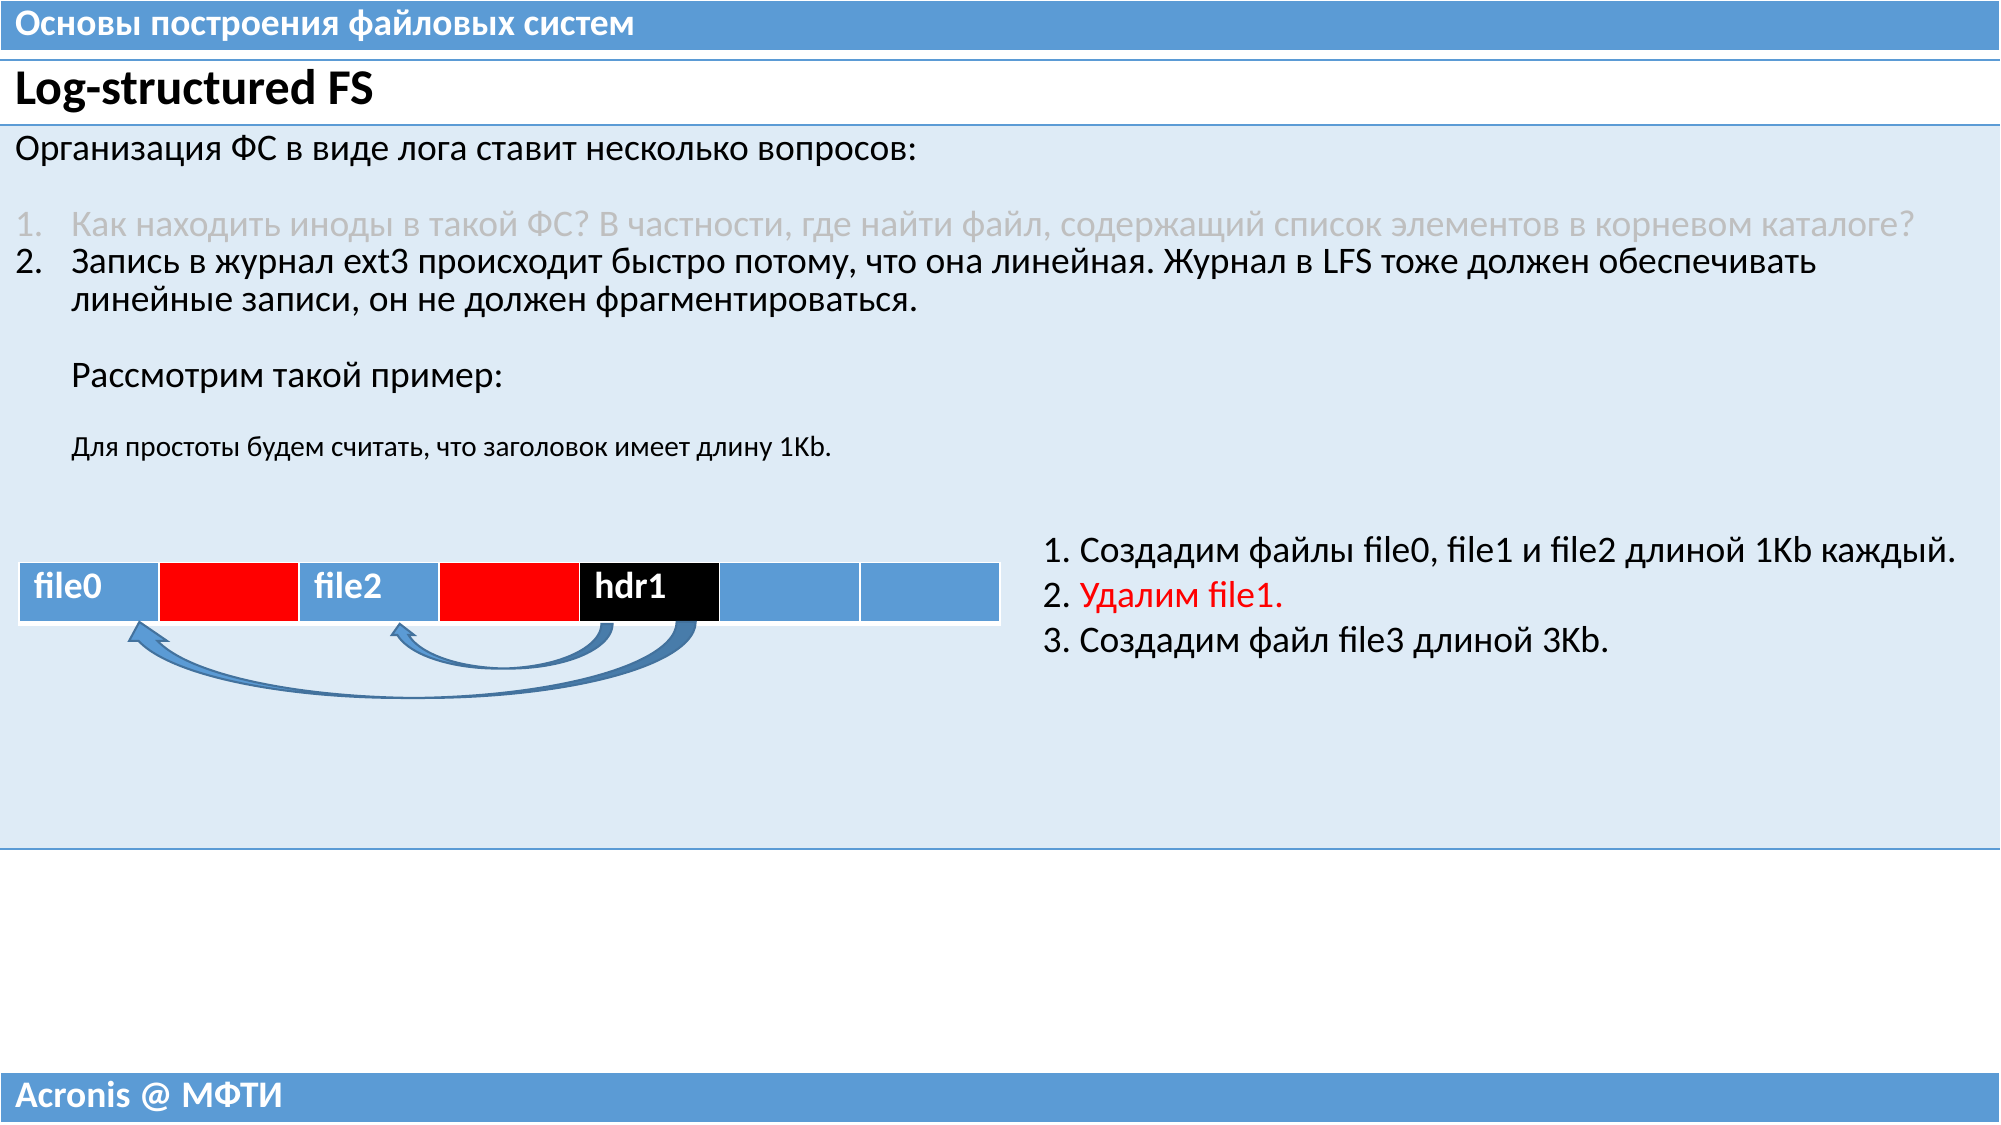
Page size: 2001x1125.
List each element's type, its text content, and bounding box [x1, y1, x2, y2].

table_header [160, 563, 298, 621]
table_header file0 [20, 563, 158, 621]
table_header Acronis @ МФТИ [1, 1073, 1999, 1122]
table_header [861, 563, 999, 621]
table_cell Организация ФС в виде лога ставит несколько вопросов: Как находить иноды в такой ФС? В частности, где найти файл, содержащий список элементов в корневом каталоге? Запись в журнал ext3 происходит быстро потому, что она линейная. Журнал в LFS тоже должен обеспечивать линейные записи, он не должен фрагментироваться. Рассмотрим такой пример: Для простоты будем считать, что заголовок имеет длину 1Kb. [0, 126, 2000, 848]
text_box 1. Создадим файлы file0, file1 и file2 длиной 1Kb каждый. 2. Удалим file1. 3. Создадим файл file3 длиной 3Kb. [1028, 517, 1972, 667]
table_header [440, 563, 579, 621]
text_box [127, 620, 697, 700]
table_header file2 [300, 563, 438, 621]
table_header Основы построения файловых систем [1, 1, 1999, 50]
text_box [389, 622, 614, 670]
table_header [720, 563, 859, 621]
table_header Log-structured FS [0, 61, 2000, 124]
table_header hdr1 [580, 563, 719, 621]
